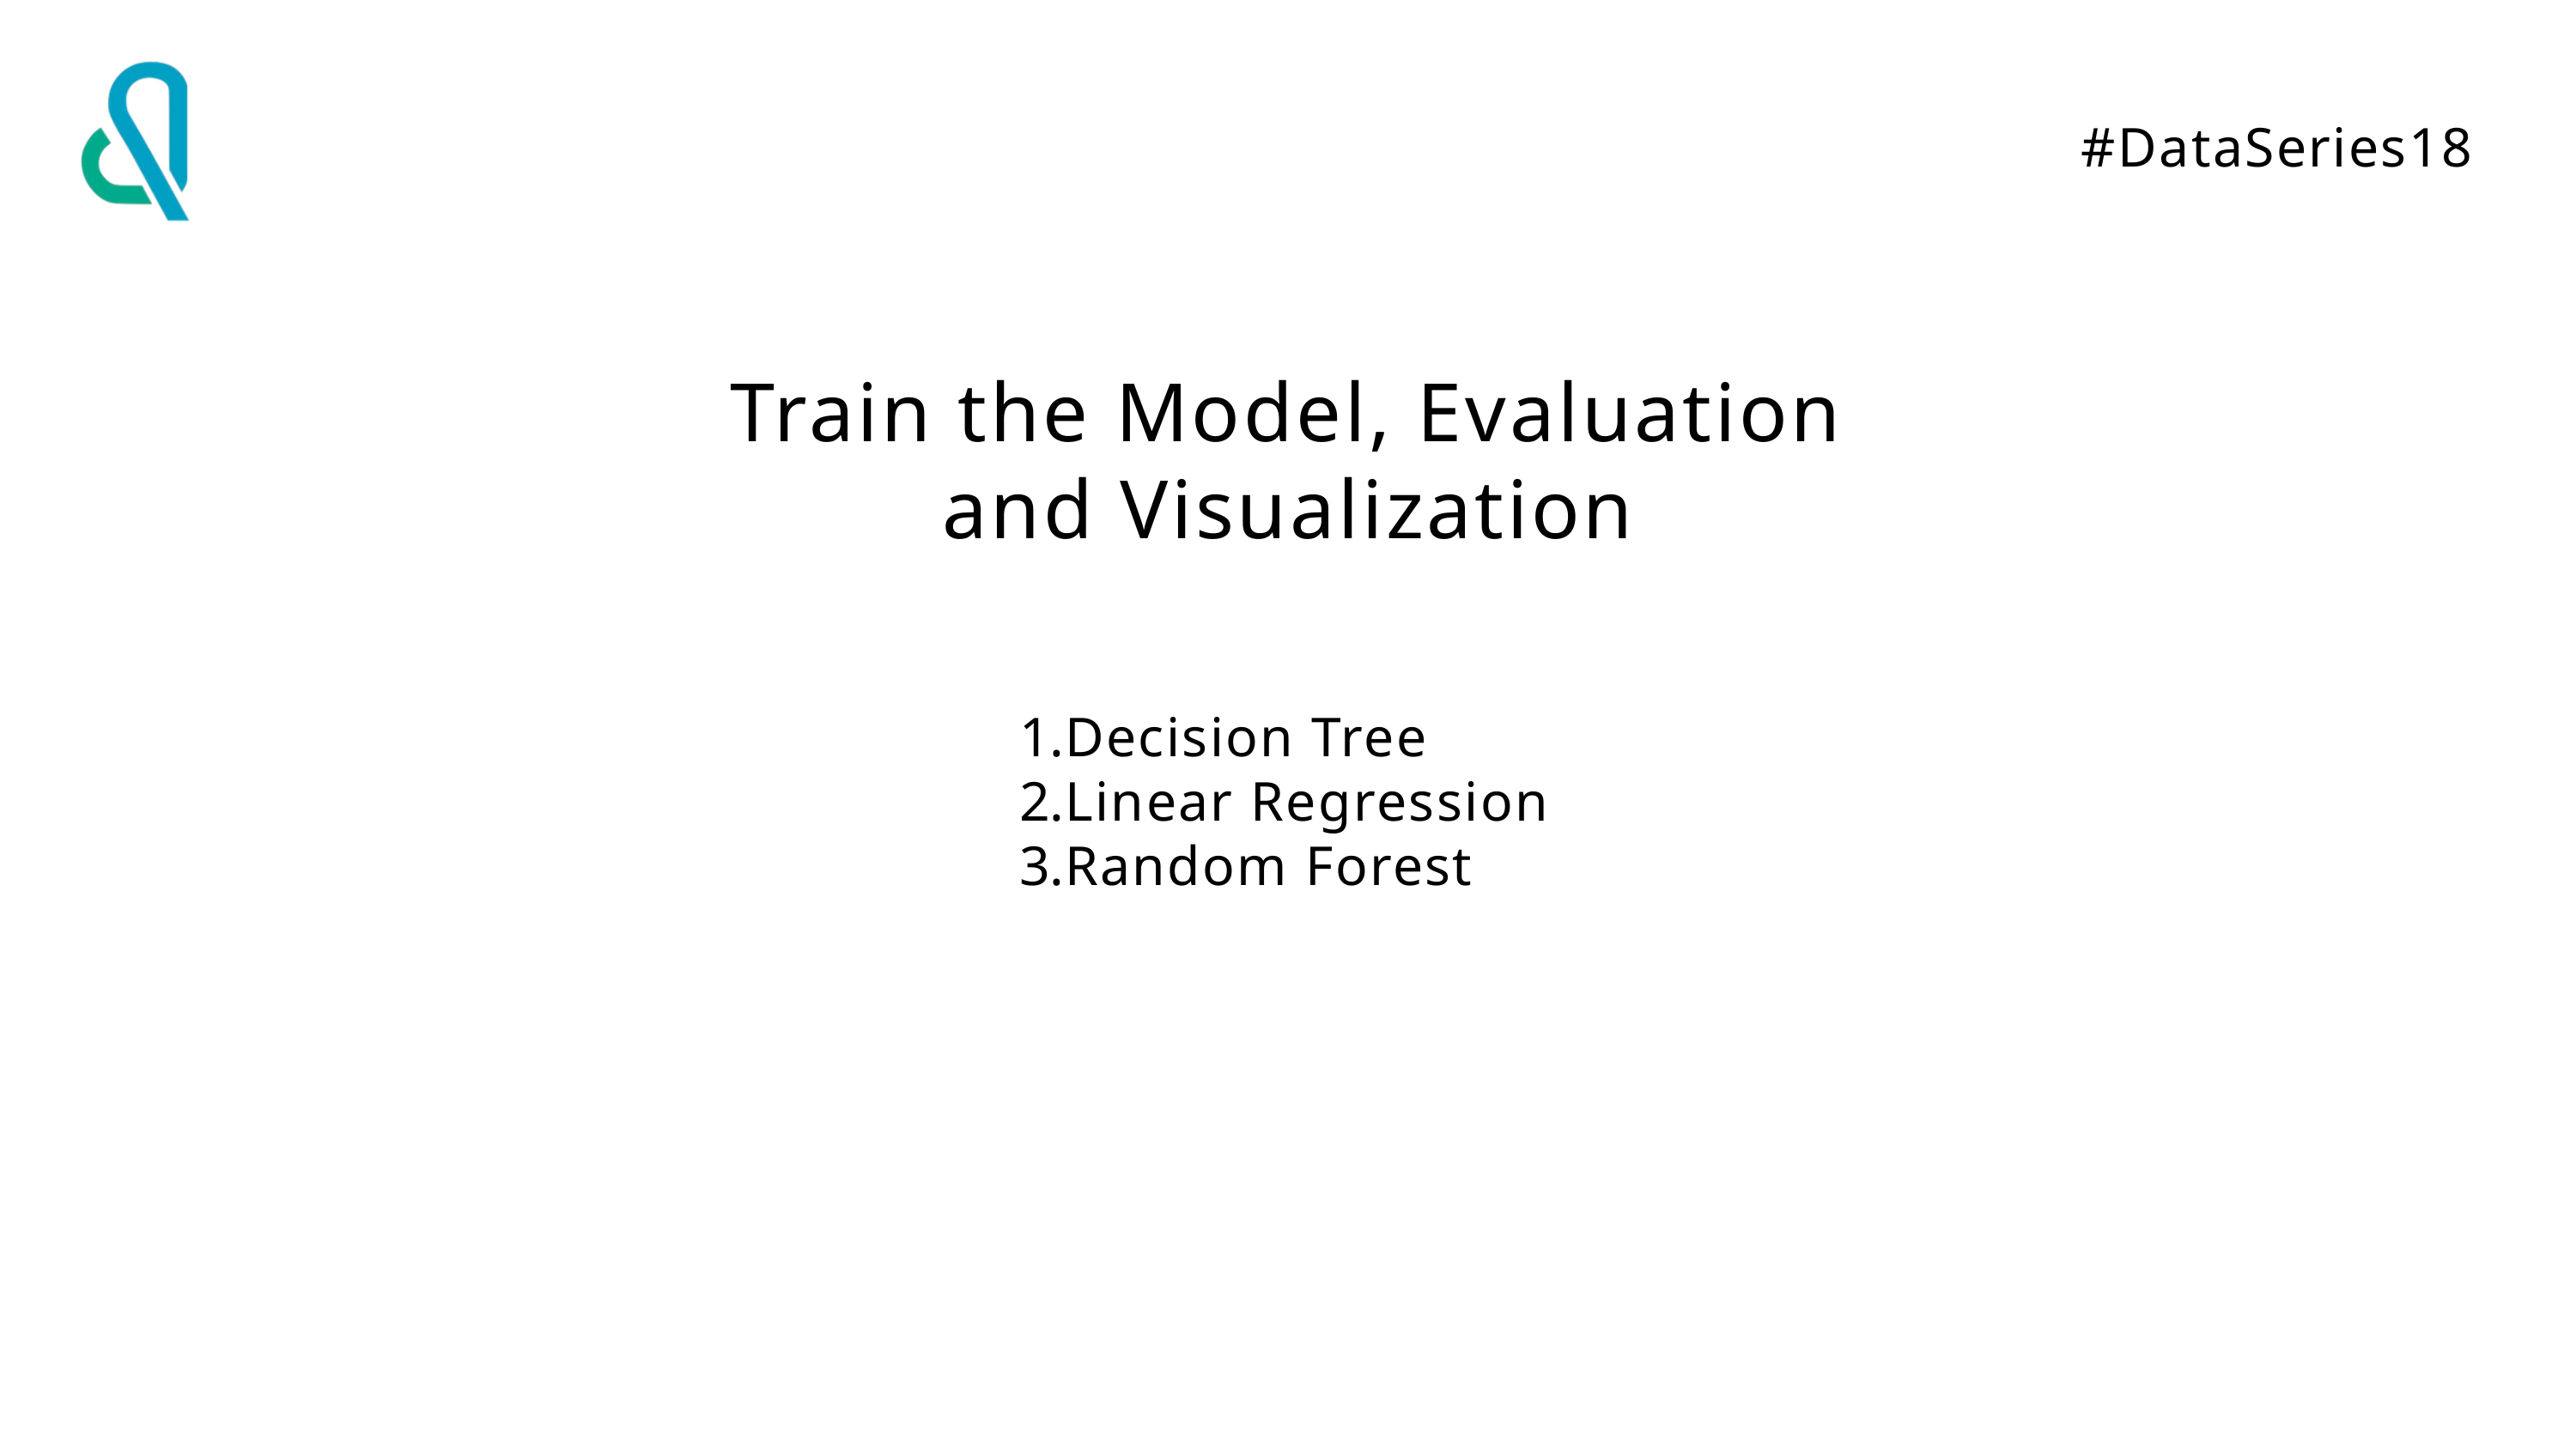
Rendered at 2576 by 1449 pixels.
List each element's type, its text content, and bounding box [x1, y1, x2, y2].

text_box Train the Model, Evaluation and Visualization [659, 361, 1917, 555]
text_box [54, 54, 236, 236]
text_box #DataSeries18 [2071, 113, 2483, 179]
text_box Decision Tree Linear Regression Random Forest [974, 702, 1602, 896]
